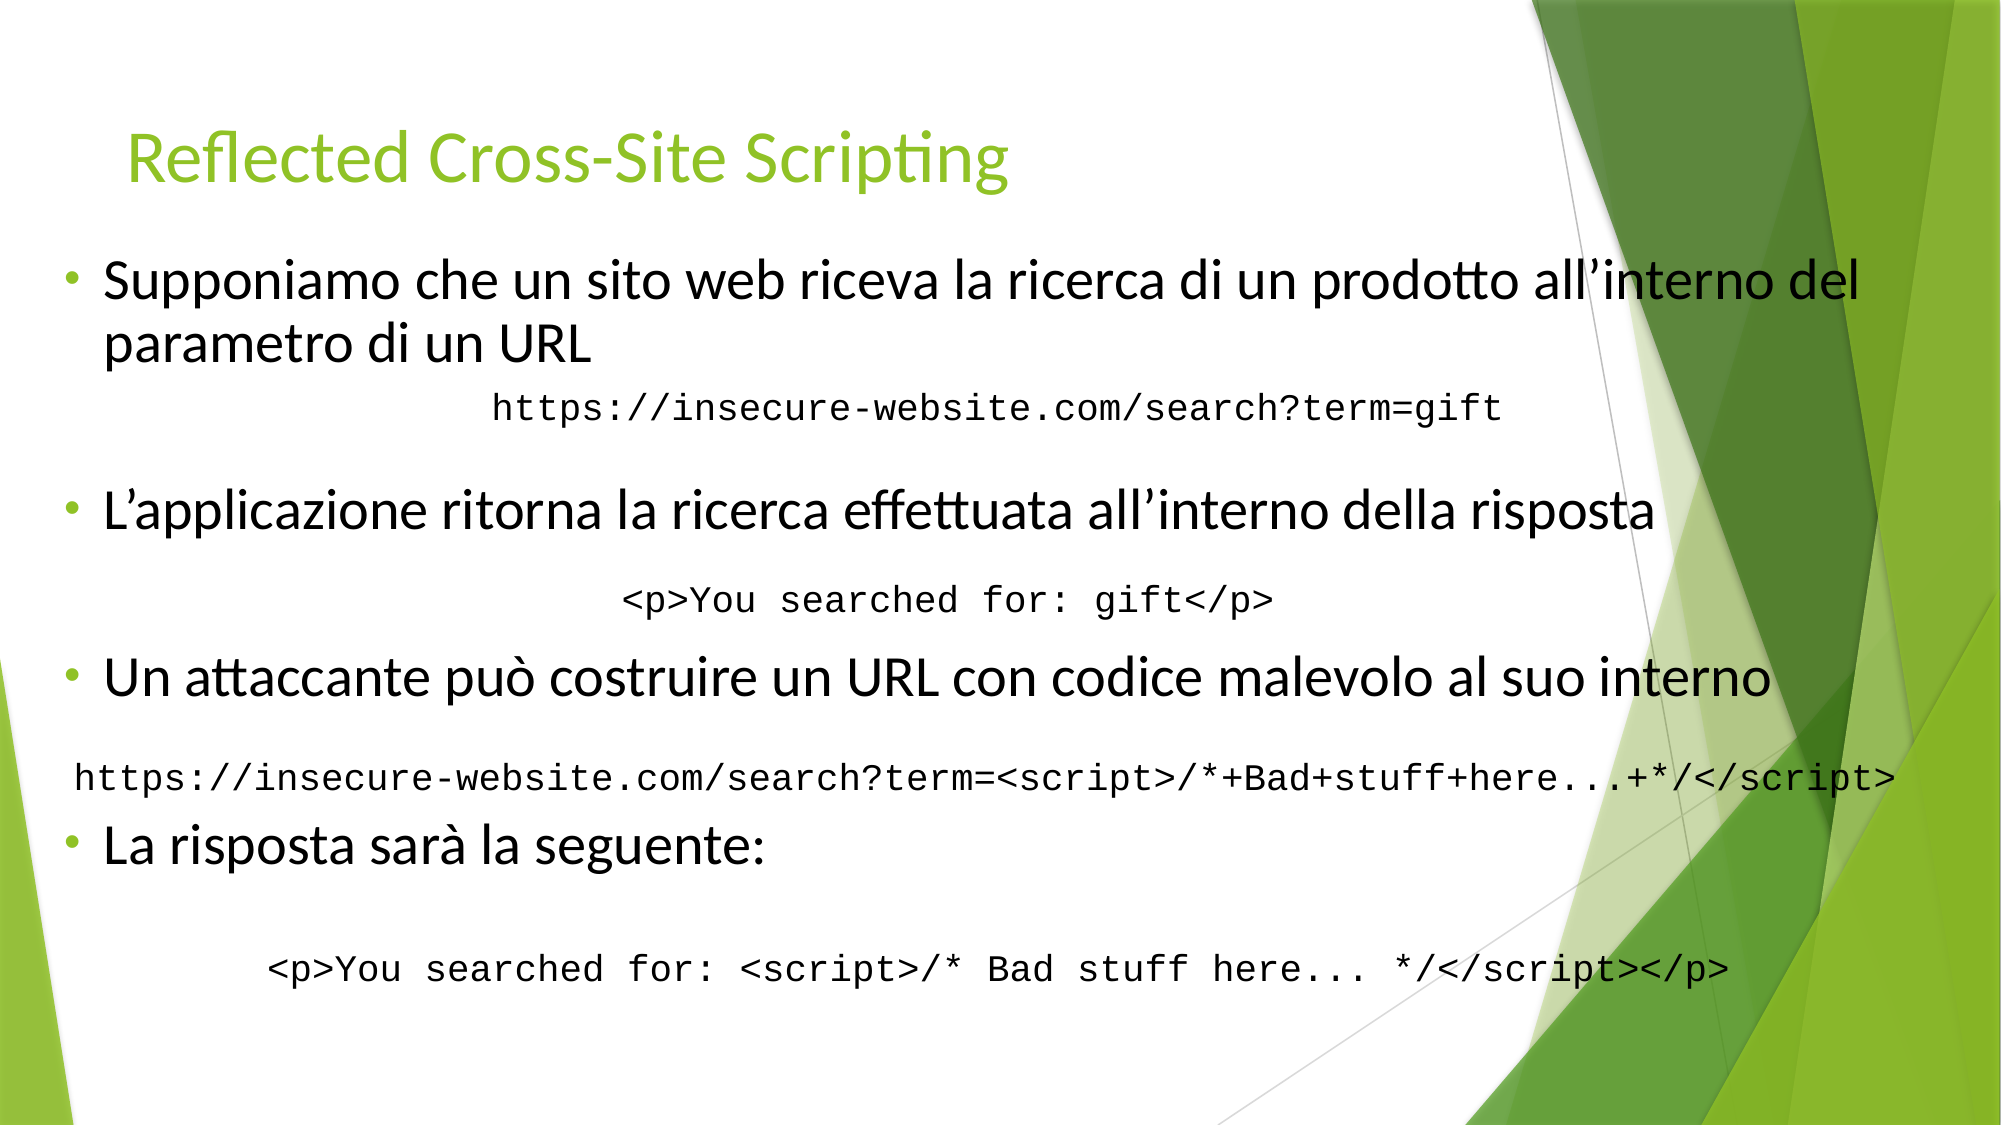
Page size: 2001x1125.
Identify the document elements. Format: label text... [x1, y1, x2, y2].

text_box <p>You searched for: <script>/* Bad stuff here... */</script></p> [252, 936, 1748, 996]
text_box https://insecure-website.com/search?term=gift [476, 375, 1583, 436]
list Supponiamo che un sito web riceva la ricerca di un prodotto all’interno del parametro di un URL L’applicazione ritorna la ricerca effettuata all’interno della risposta Un attaccante può costruire un URL con codice malevolo al suo interno La risposta sarà la seguente: [49, 241, 1951, 956]
title Reflected Cross-Site Scripting [111, 99, 1522, 241]
text_box https://insecure-website.com/search?term=<script>/*+Bad+stuff+here...+*/</script> [58, 745, 2000, 806]
text_box <p>You searched for: gift</p> [606, 567, 1480, 628]
